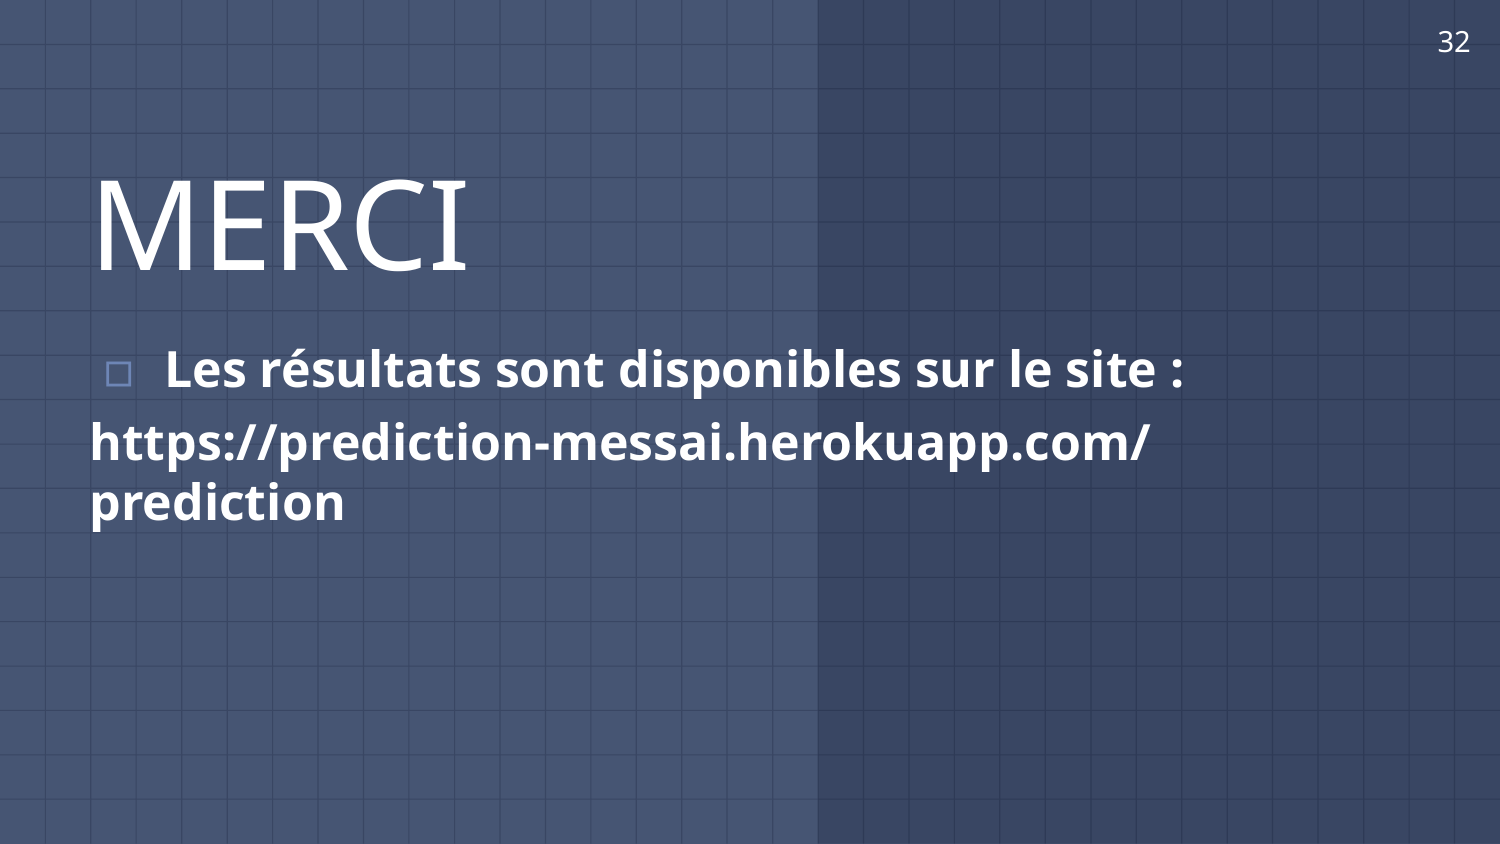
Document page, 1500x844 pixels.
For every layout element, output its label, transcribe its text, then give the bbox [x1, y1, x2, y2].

title MERCI [74, 130, 728, 272]
list Les résultats sont disponibles sur le site : https://prediction-messai.herokuapp.com/prediction [74, 322, 1365, 831]
slide_number ‹#› [1408, 0, 1500, 88]
